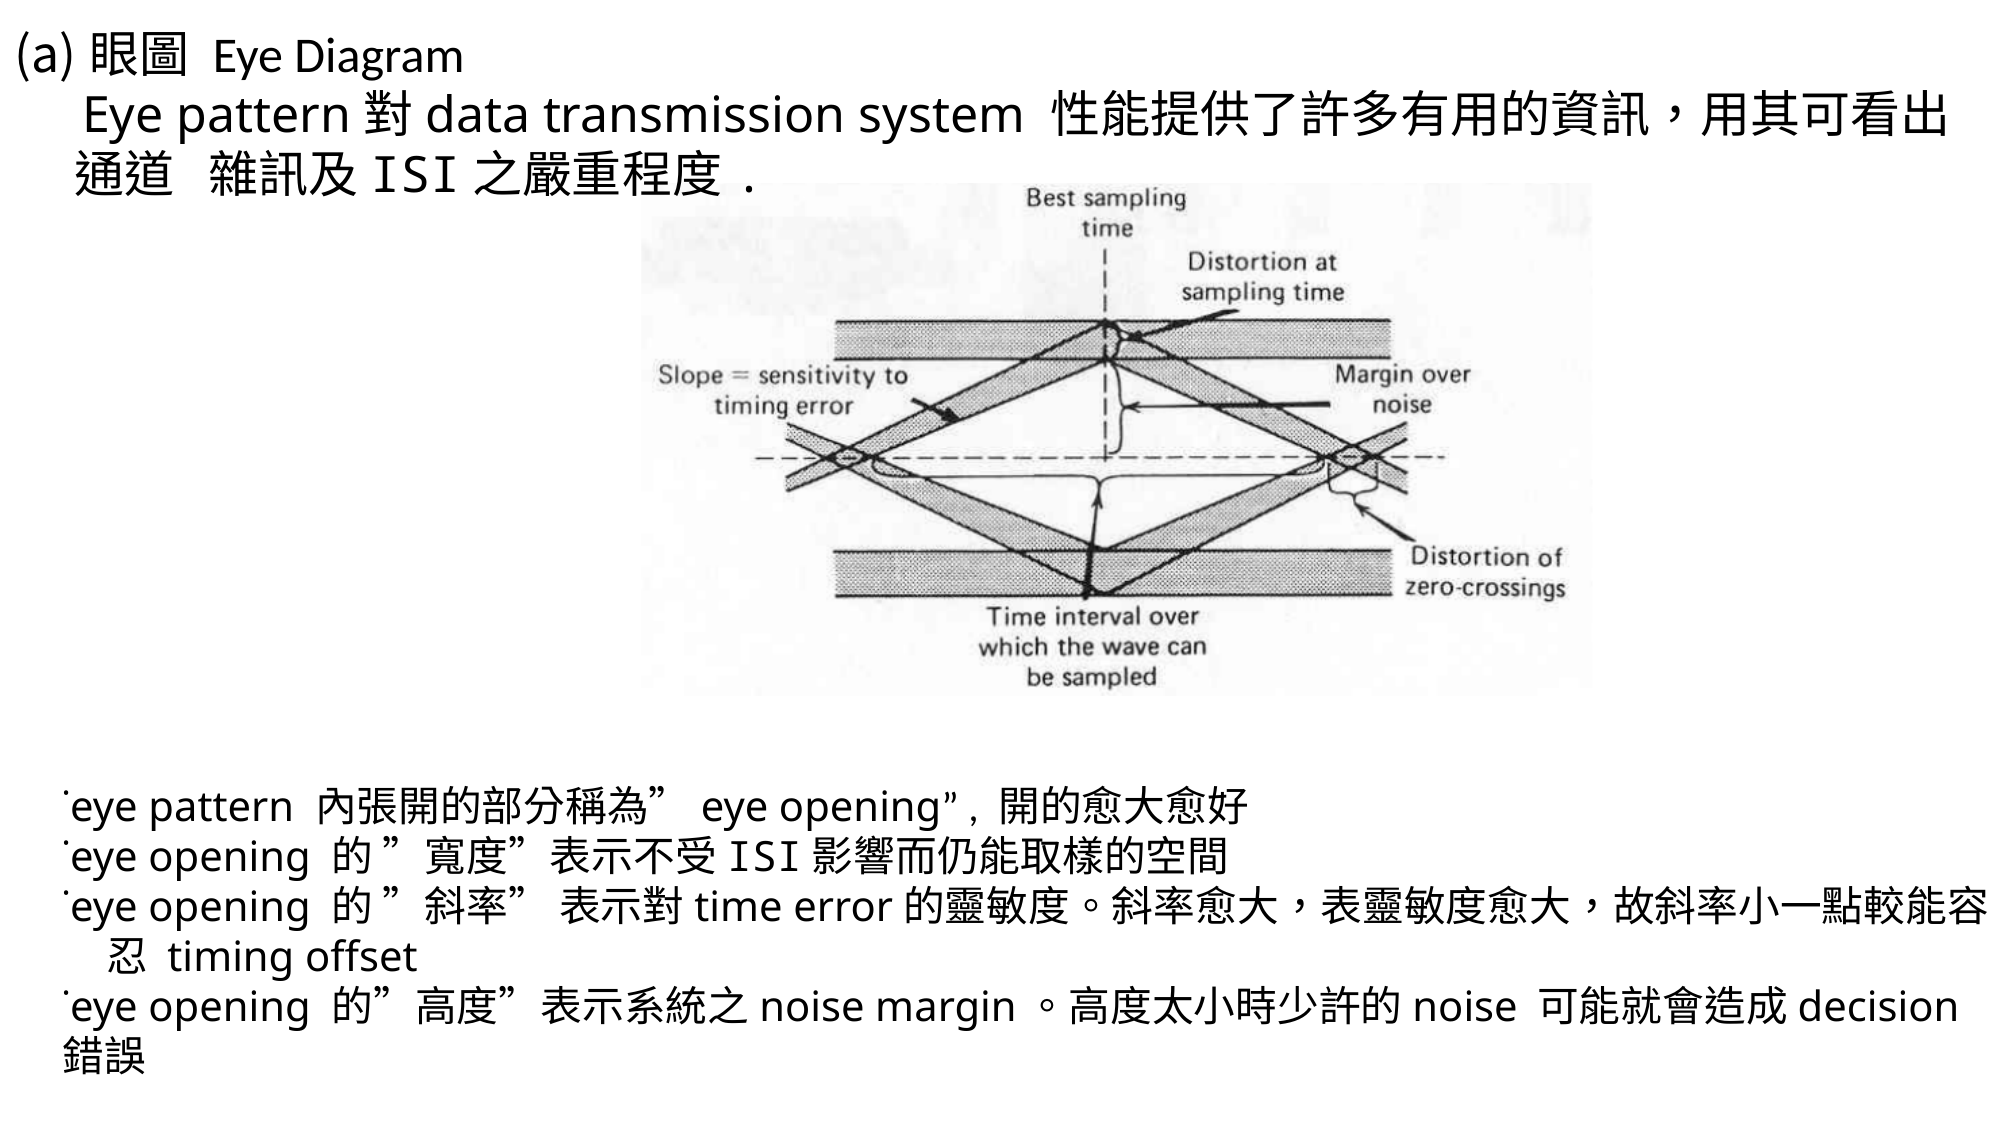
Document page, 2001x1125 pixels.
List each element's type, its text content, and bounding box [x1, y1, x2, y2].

picture [609, 183, 1602, 696]
text_box ˙eye pattern 內張開的部分稱為”eye opening” , 開的愈大愈好 ˙eye opening 的 ”寬度”表示不受ISI影響而仍能取樣的空間 ˙eye opening 的 ”斜率” 表示對time error的靈敏度。斜率愈大，表靈敏度愈大，故斜率小一點較能容忍 timing offset ˙eye opening 的”高度”表示系統之noise margin。高度太小時少許的noise 可能就會造成decision錯誤 [47, 772, 2000, 1088]
text_box 眼圖 Eye Diagram Eye pattern對data transmission system 性能提供了許多有用的資訊，用其可看出通道 雜訊及ISI之嚴重程度. [0, 15, 2000, 211]
